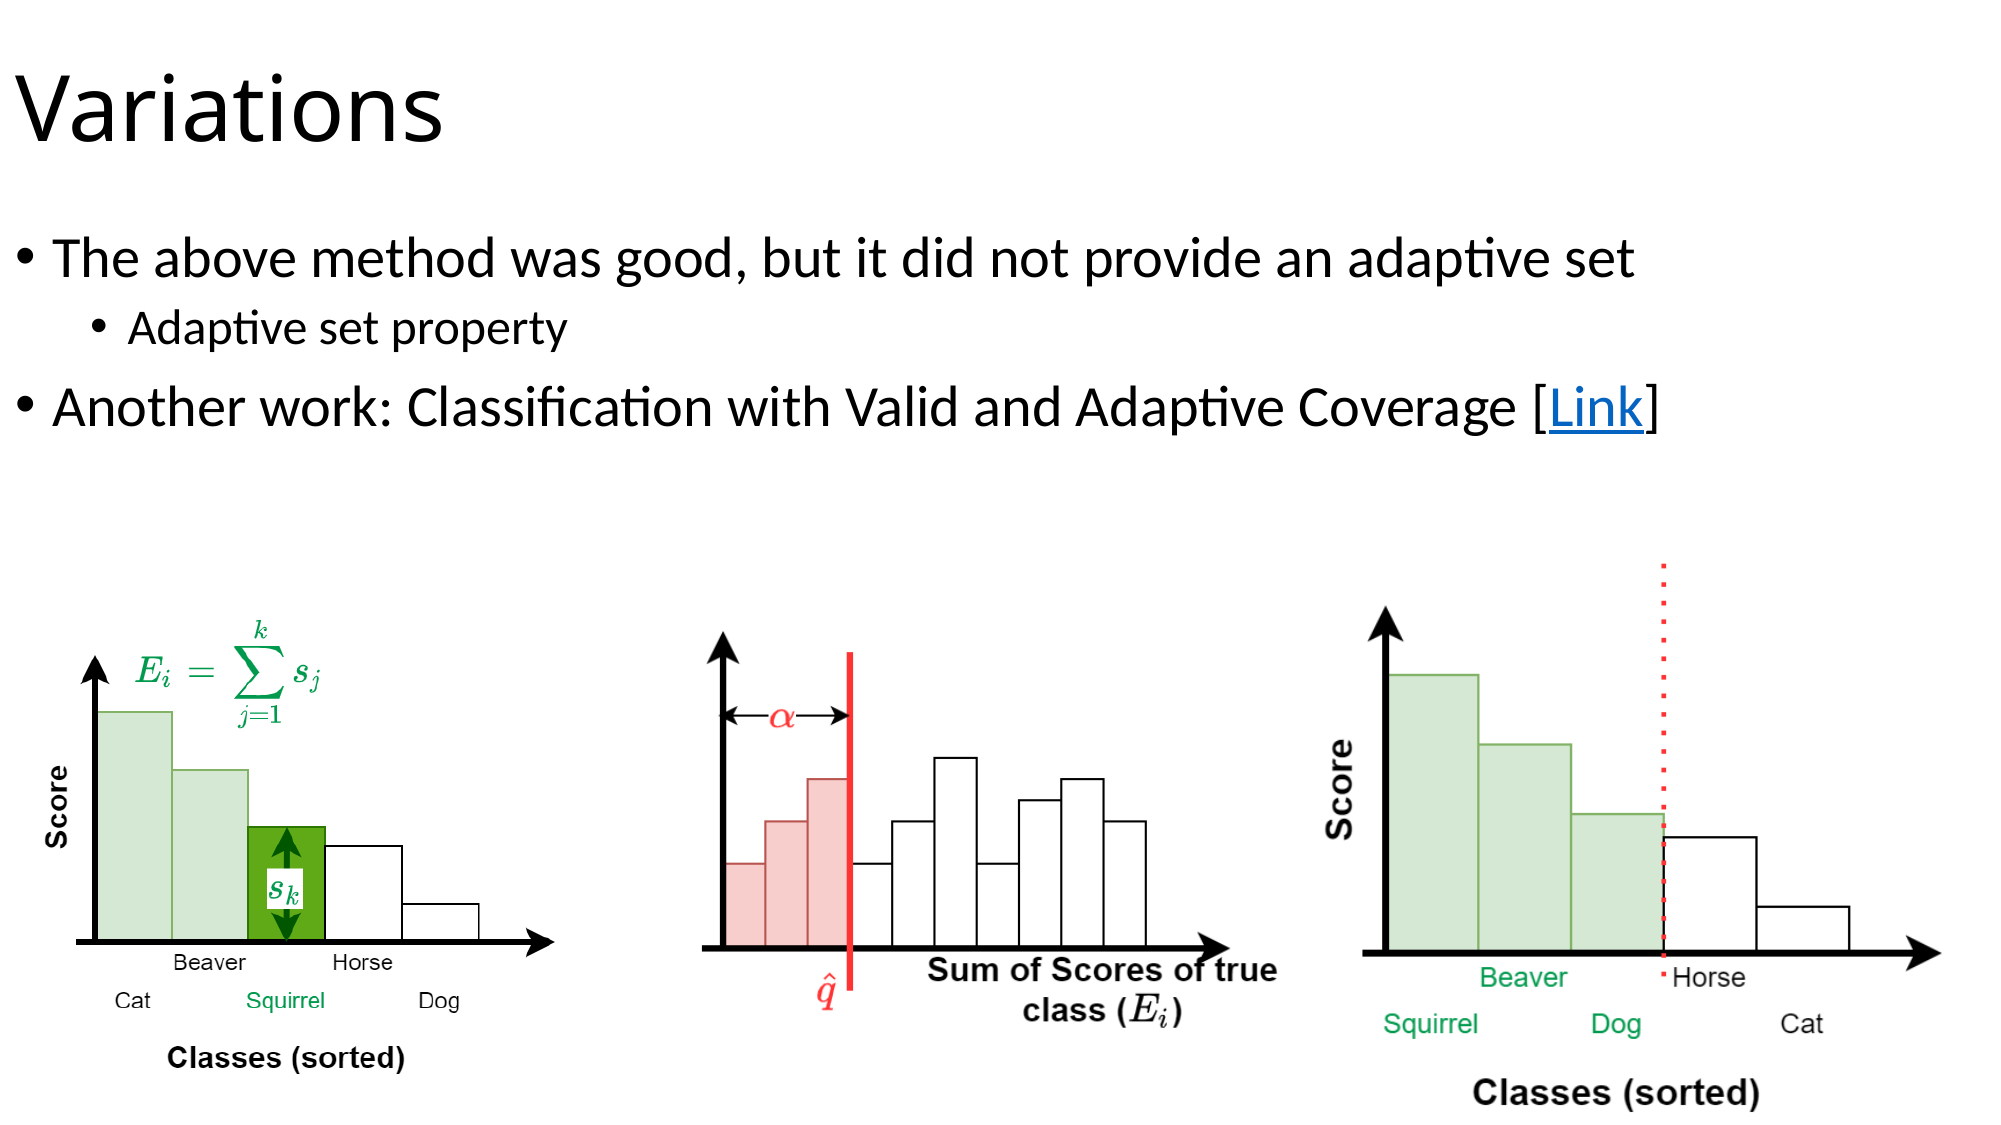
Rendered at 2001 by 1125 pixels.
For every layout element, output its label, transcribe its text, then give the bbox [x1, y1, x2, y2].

picture [684, 558, 1964, 1119]
list The above method was good, but it did not provide an adaptive set Adaptive set property Another work: Classification with Valid and Adaptive Coverage [Link] [0, 220, 2000, 1125]
picture [36, 613, 573, 1077]
title Variations [0, 2, 1725, 220]
